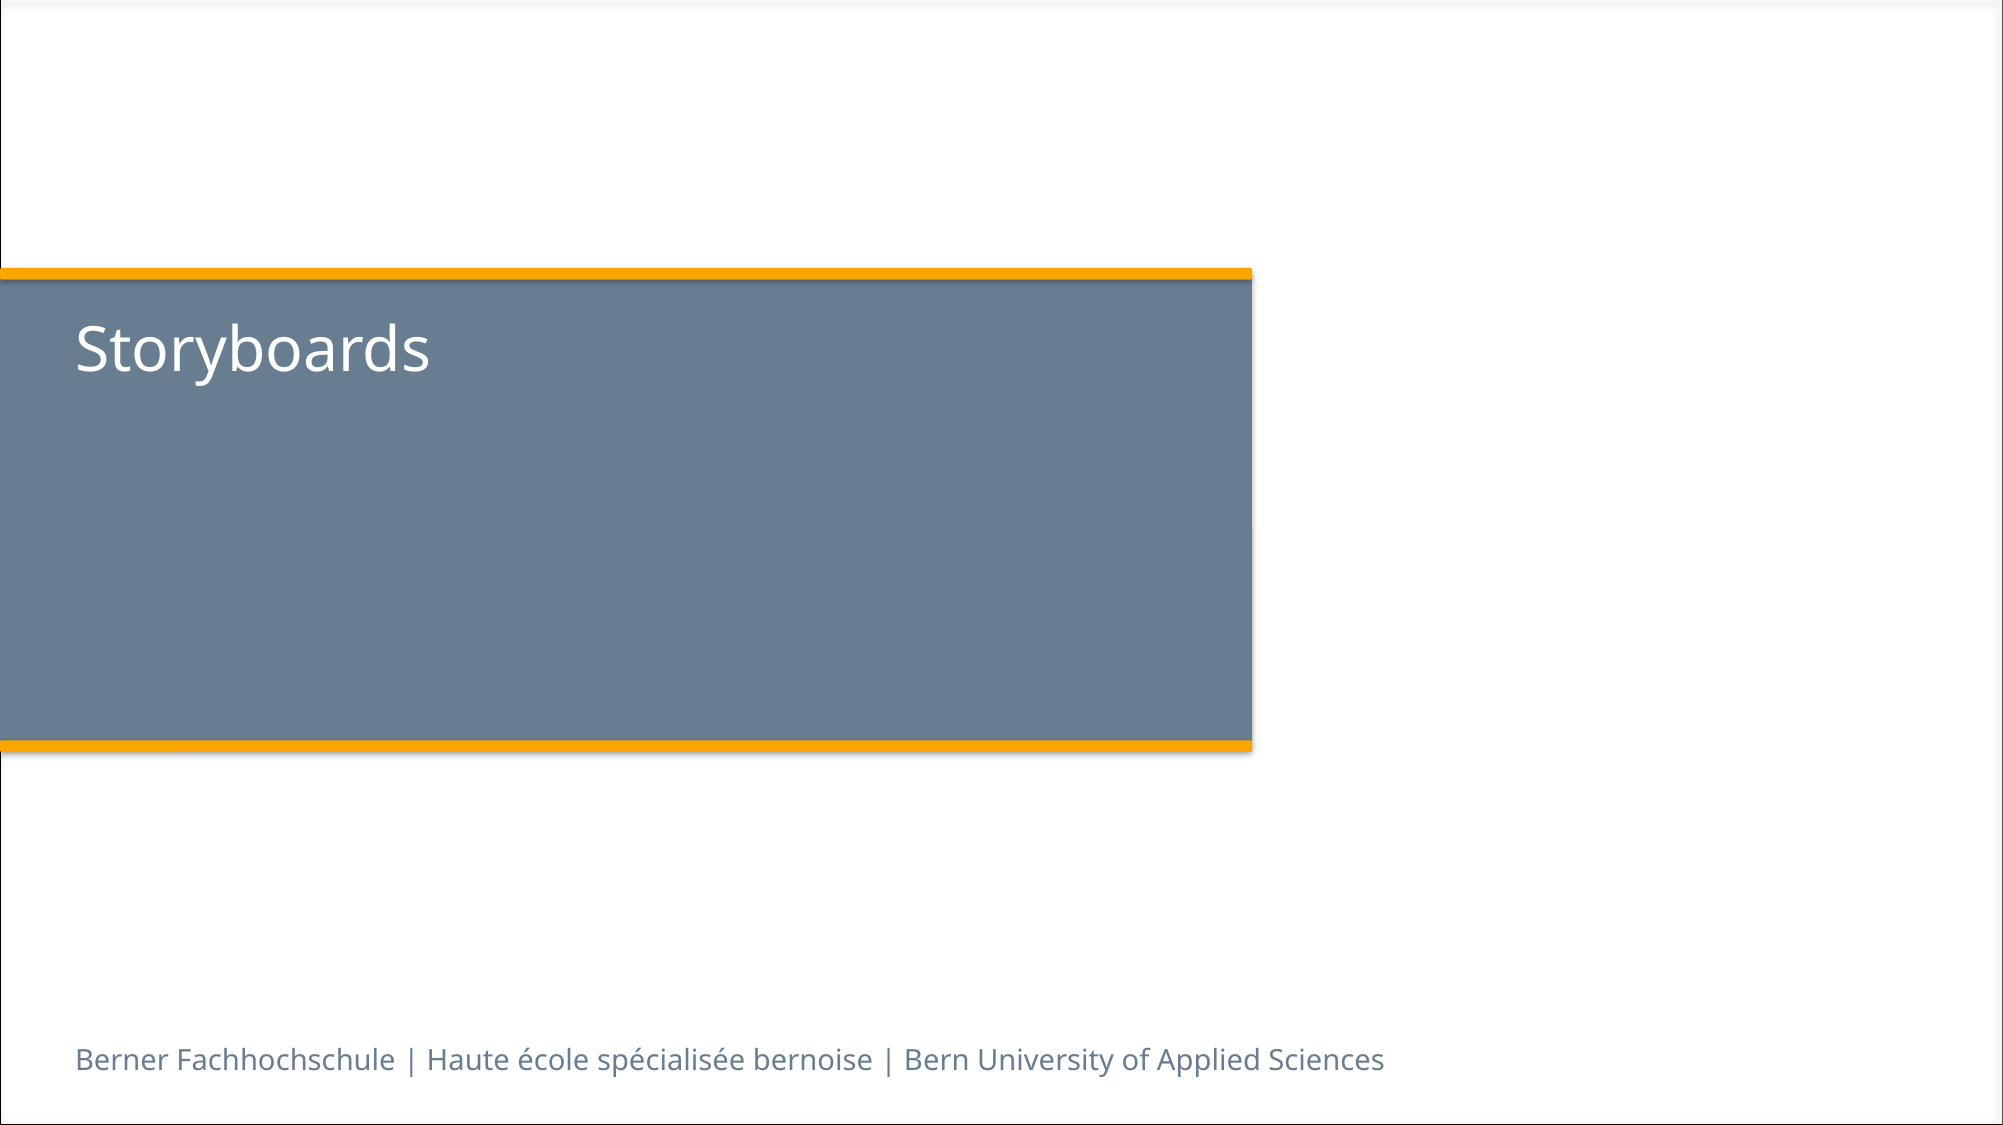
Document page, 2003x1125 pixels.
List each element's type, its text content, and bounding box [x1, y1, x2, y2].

title Storyboards [75, 301, 1227, 390]
